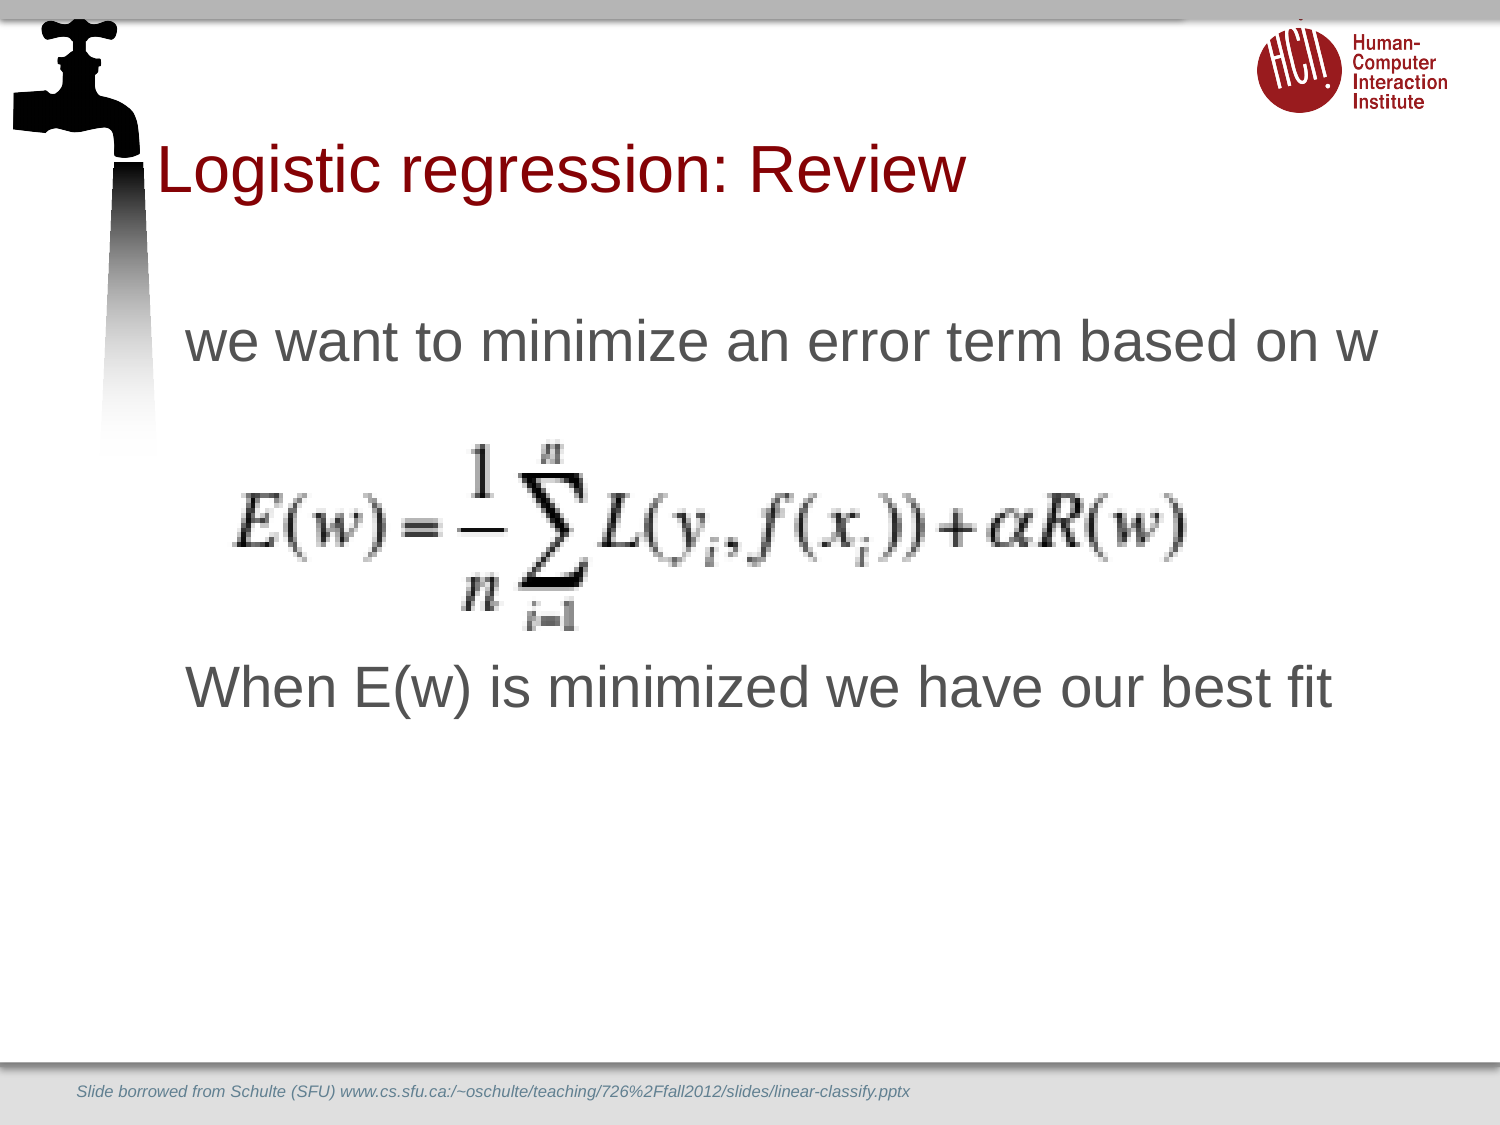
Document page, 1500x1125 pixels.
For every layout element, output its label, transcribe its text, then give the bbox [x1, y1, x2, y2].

footer Slide borrowed from Schulte (SFU) www.cs.sfu.ca:/~oschulte/teaching/726%2Ffall2012/slides/linear-classify.pptx [76, 1080, 1342, 1110]
picture [13, 20, 140, 158]
list we want to minimize an error term based on w When E(w) is minimized we have our best fit [185, 303, 1413, 1022]
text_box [223, 410, 1193, 637]
title Logistic regression: Review [156, 50, 1187, 214]
picture [1257, 20, 1447, 113]
